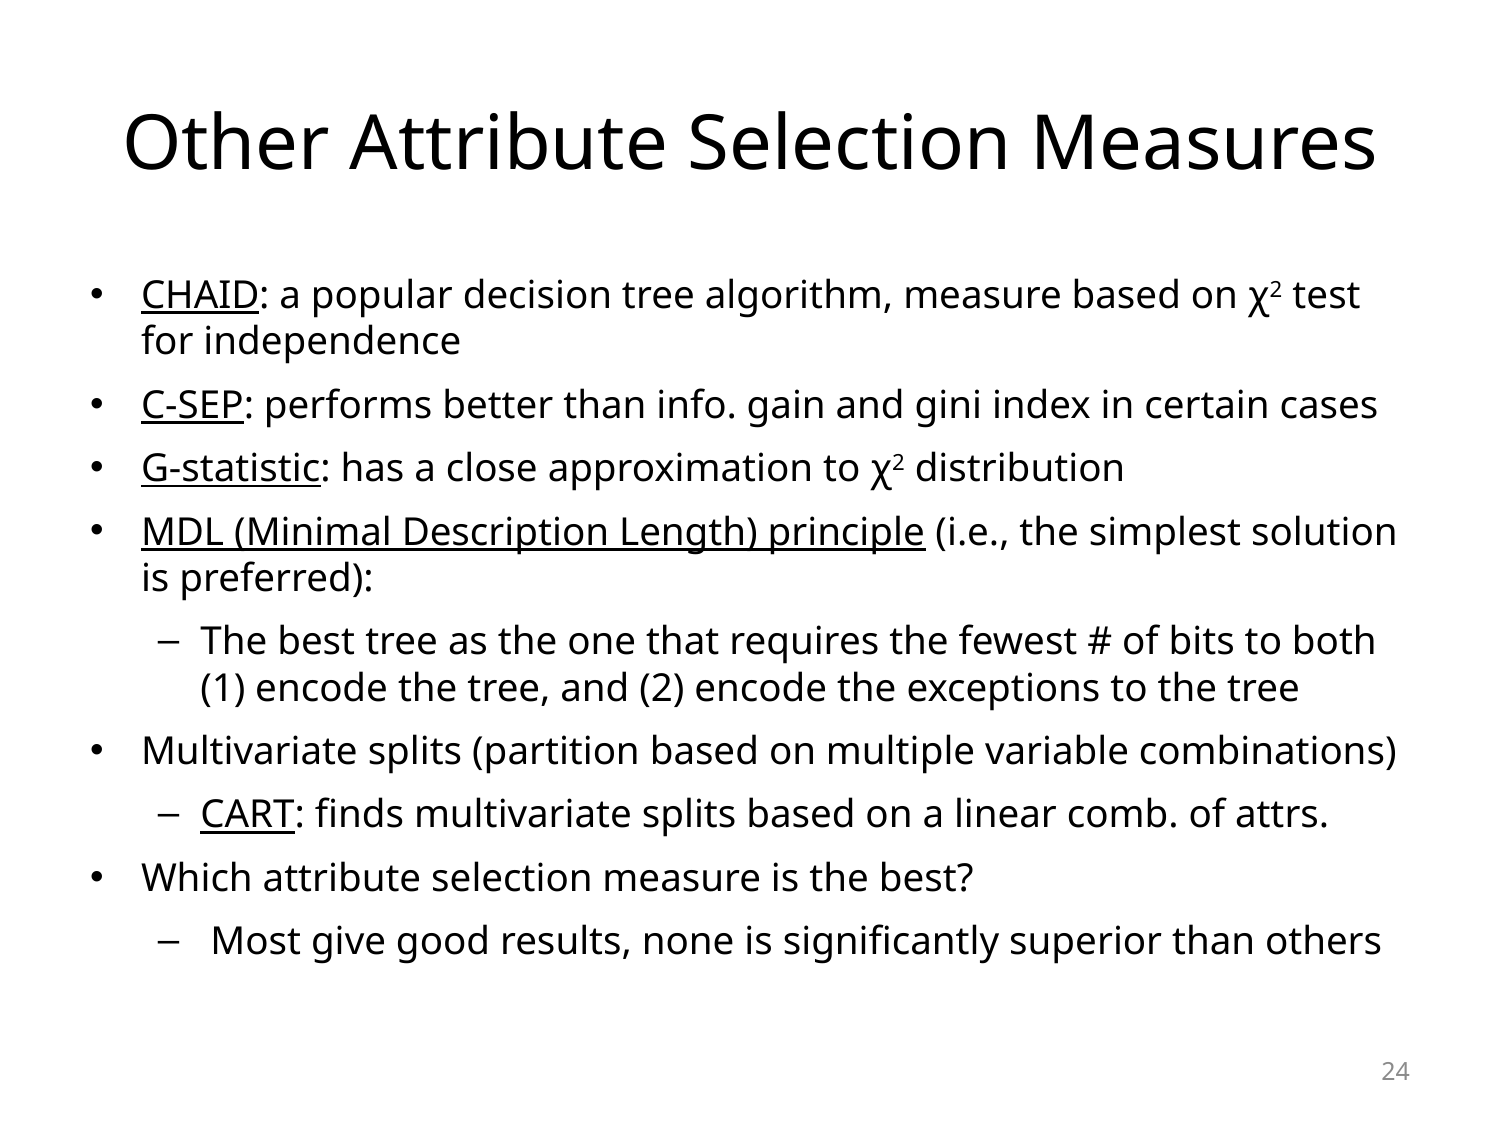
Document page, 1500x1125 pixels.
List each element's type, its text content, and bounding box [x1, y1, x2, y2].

title Other Attribute Selection Measures [75, 45, 1425, 233]
slide_number 24 [1074, 1042, 1425, 1103]
list CHAID: a popular decision tree algorithm, measure based on χ2 test for independence C-SEP: performs better than info. gain and gini index in certain cases G-statistic: has a close approximation to χ2 distribution MDL (Minimal Description Length) principle (i.e., the simplest solution is preferred): The best tree as the one that requires the fewest # of bits to both (1) encode the tree, and (2) encode the exceptions to the tree Multivariate splits (partition based on multiple variable combinations) CART: finds multivariate splits based on a linear comb. of attrs. Which attribute selection measure is the best? Most give good results, none is significantly superior than others [75, 262, 1425, 1103]
